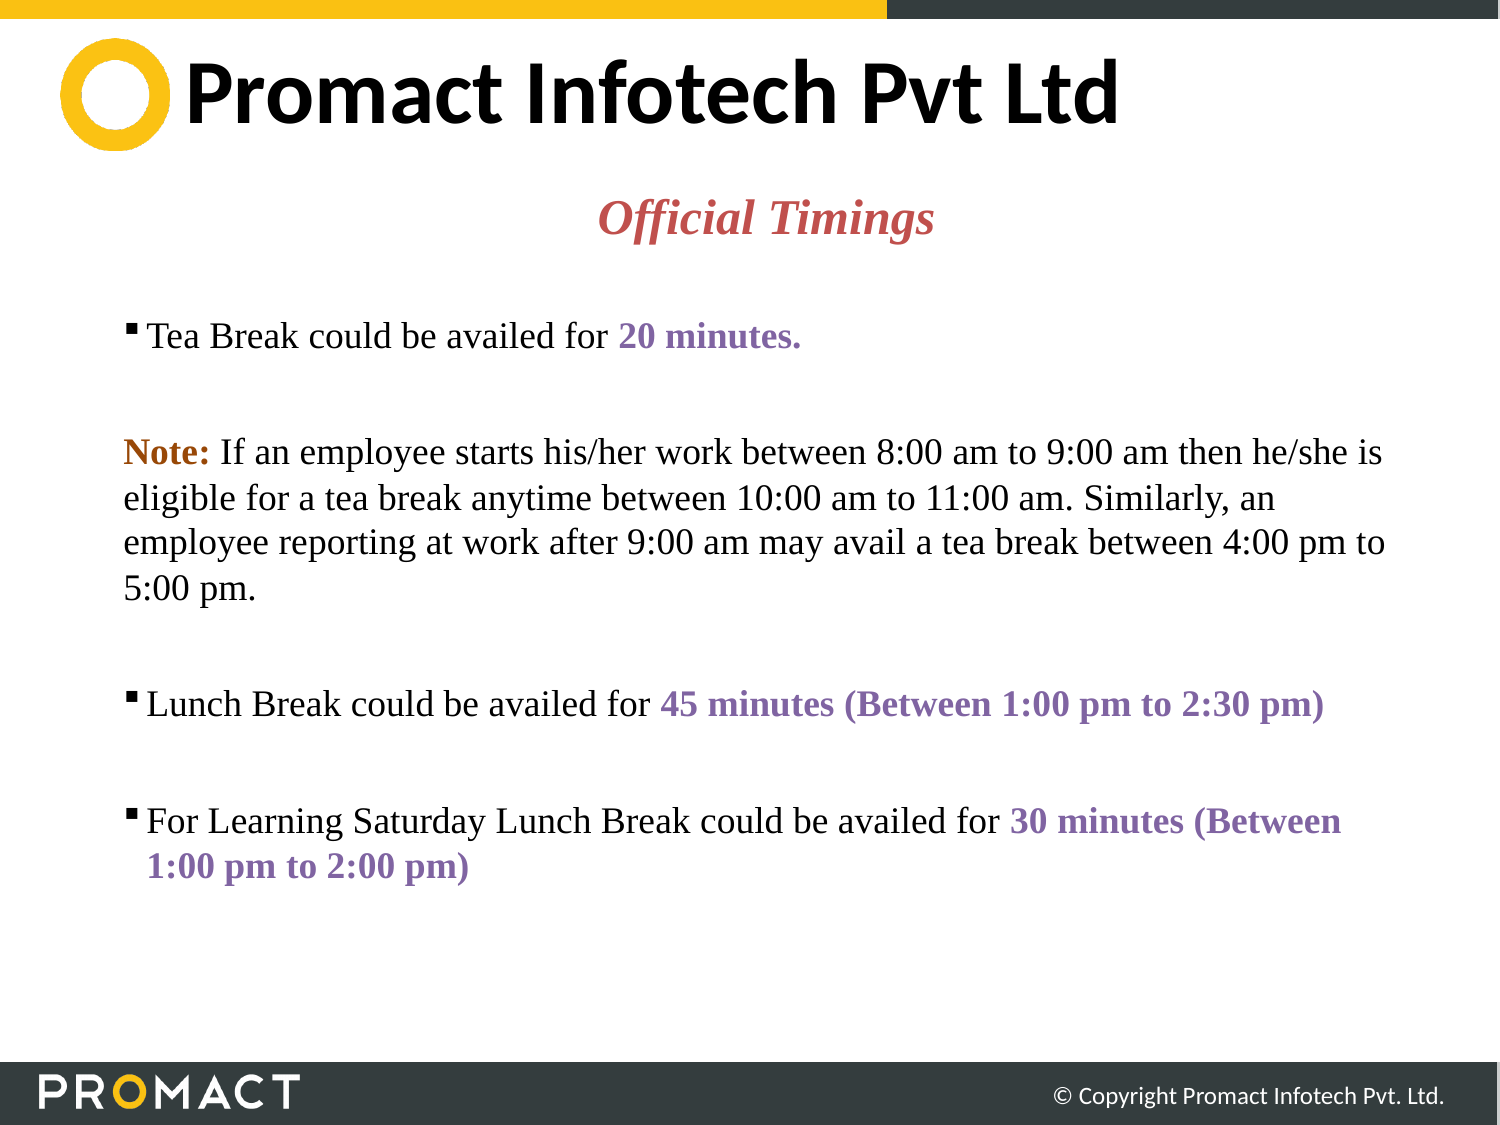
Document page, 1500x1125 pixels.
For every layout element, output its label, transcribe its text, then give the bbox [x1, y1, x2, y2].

title Promact Infotech Pvt Ltd [175, 45, 1425, 144]
picture [0, 1062, 1500, 1125]
list Official Timings Tea Break could be availed for 20 minutes. Note: If an employee starts his/her work between 8:00 am to 9:00 am then he/she is eligible for a tea break anytime between 10:00 am to 11:00 am. Similarly, an employee reporting at work after 9:00 am may avail a tea break between 4:00 pm to 5:00 pm. Lunch Break could be availed for 45 minutes (Between 1:00 pm to 2:30 pm) For Learning Saturday Lunch Break could be availed for 30 minutes (Between 1:00 pm to 2:00 pm) [75, 176, 1425, 993]
picture [0, 0, 1500, 19]
picture [60, 37, 170, 151]
